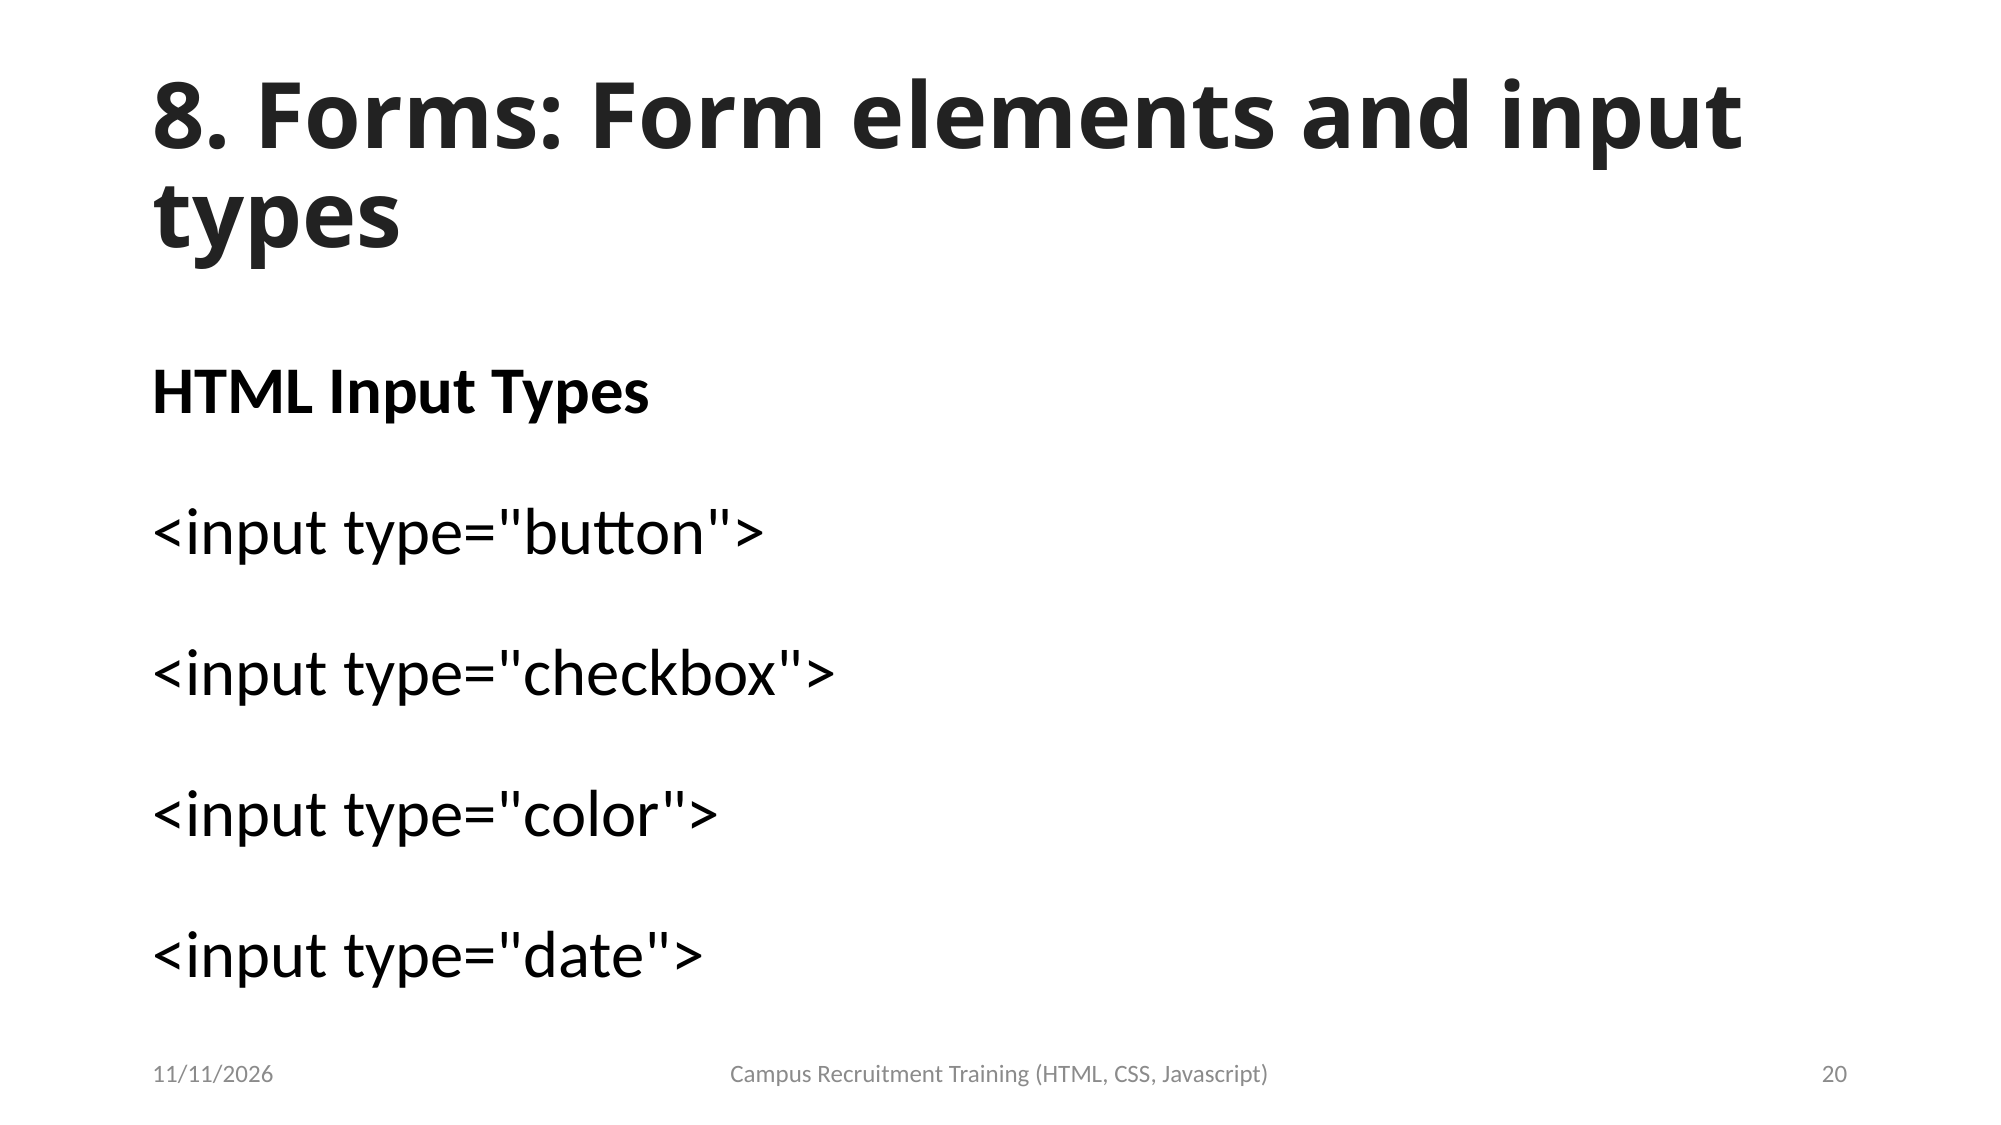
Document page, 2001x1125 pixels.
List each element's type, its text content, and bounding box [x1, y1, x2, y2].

list HTML Input Types <input type="button"> <input type="checkbox"> <input type="color"> <input type="date"> [137, 299, 1863, 1014]
footer Campus Recruitment Training (HTML, CSS, Javascript) [662, 1042, 1338, 1103]
slide_number 20 [1412, 1042, 1863, 1103]
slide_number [137, 1042, 588, 1103]
title 8. Forms: Form elements and input types [137, 59, 1863, 278]
